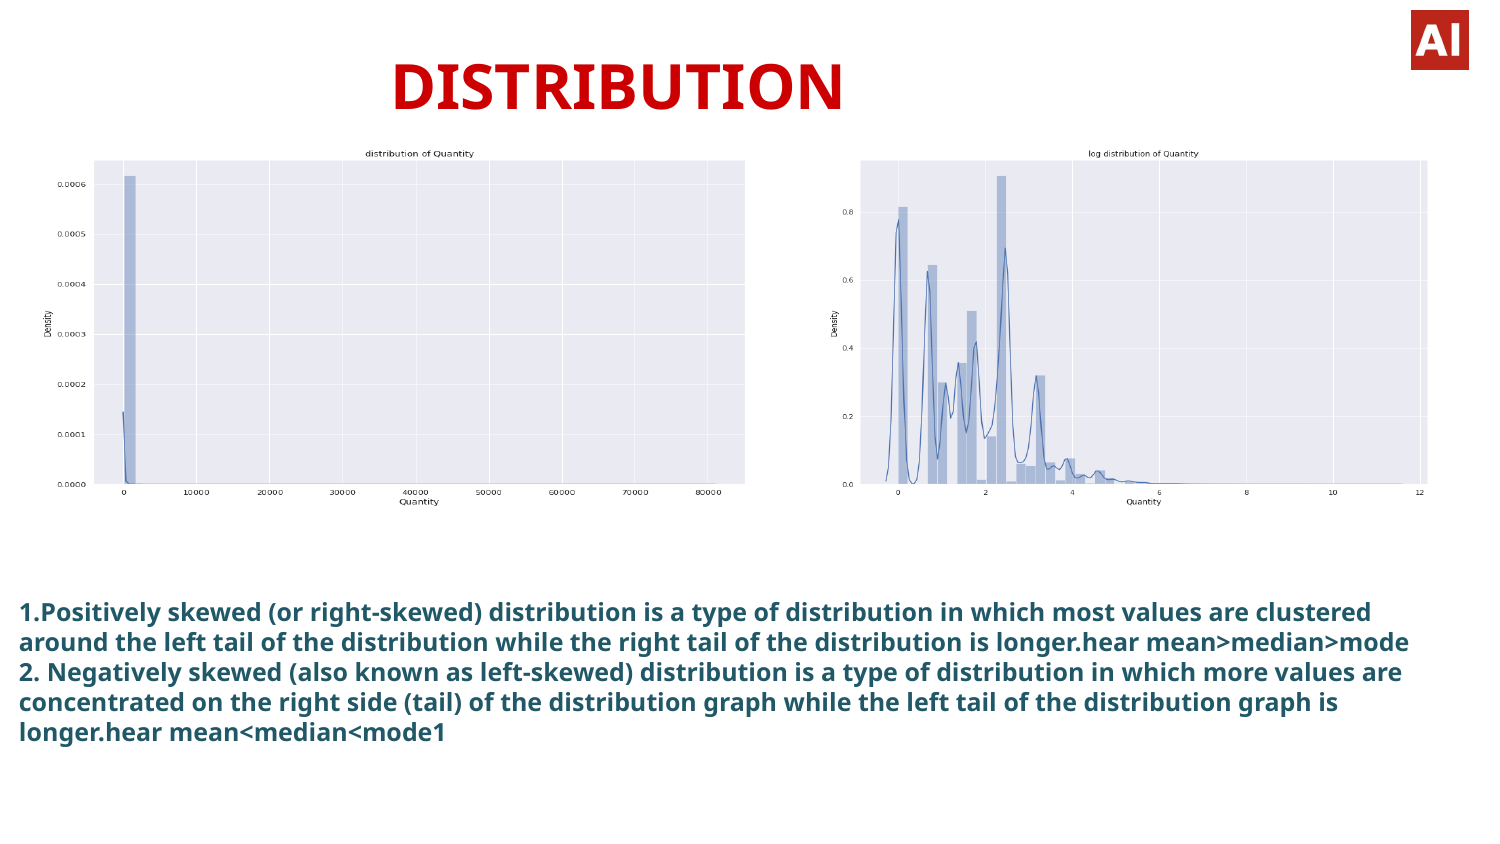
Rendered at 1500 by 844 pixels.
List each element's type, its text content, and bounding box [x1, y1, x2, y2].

picture [1411, 10, 1469, 70]
picture [824, 146, 1432, 510]
title DISTRIBUTION [324, 46, 1214, 188]
list 1.Positively skewed (or right-skewed) distribution is a type of distribution in which most values are clustered around the left tail of the distribution while the right tail of the distribution is longer.hear mean>median>mode 2. Negatively skewed (also known as left-skewed) distribution is a type of distribution in which more values are concentrated on the right side (tail) of the distribution graph while the left tail of the distribution graph is longer.hear mean<median<mode1 [18, 596, 1432, 844]
picture [37, 146, 751, 510]
